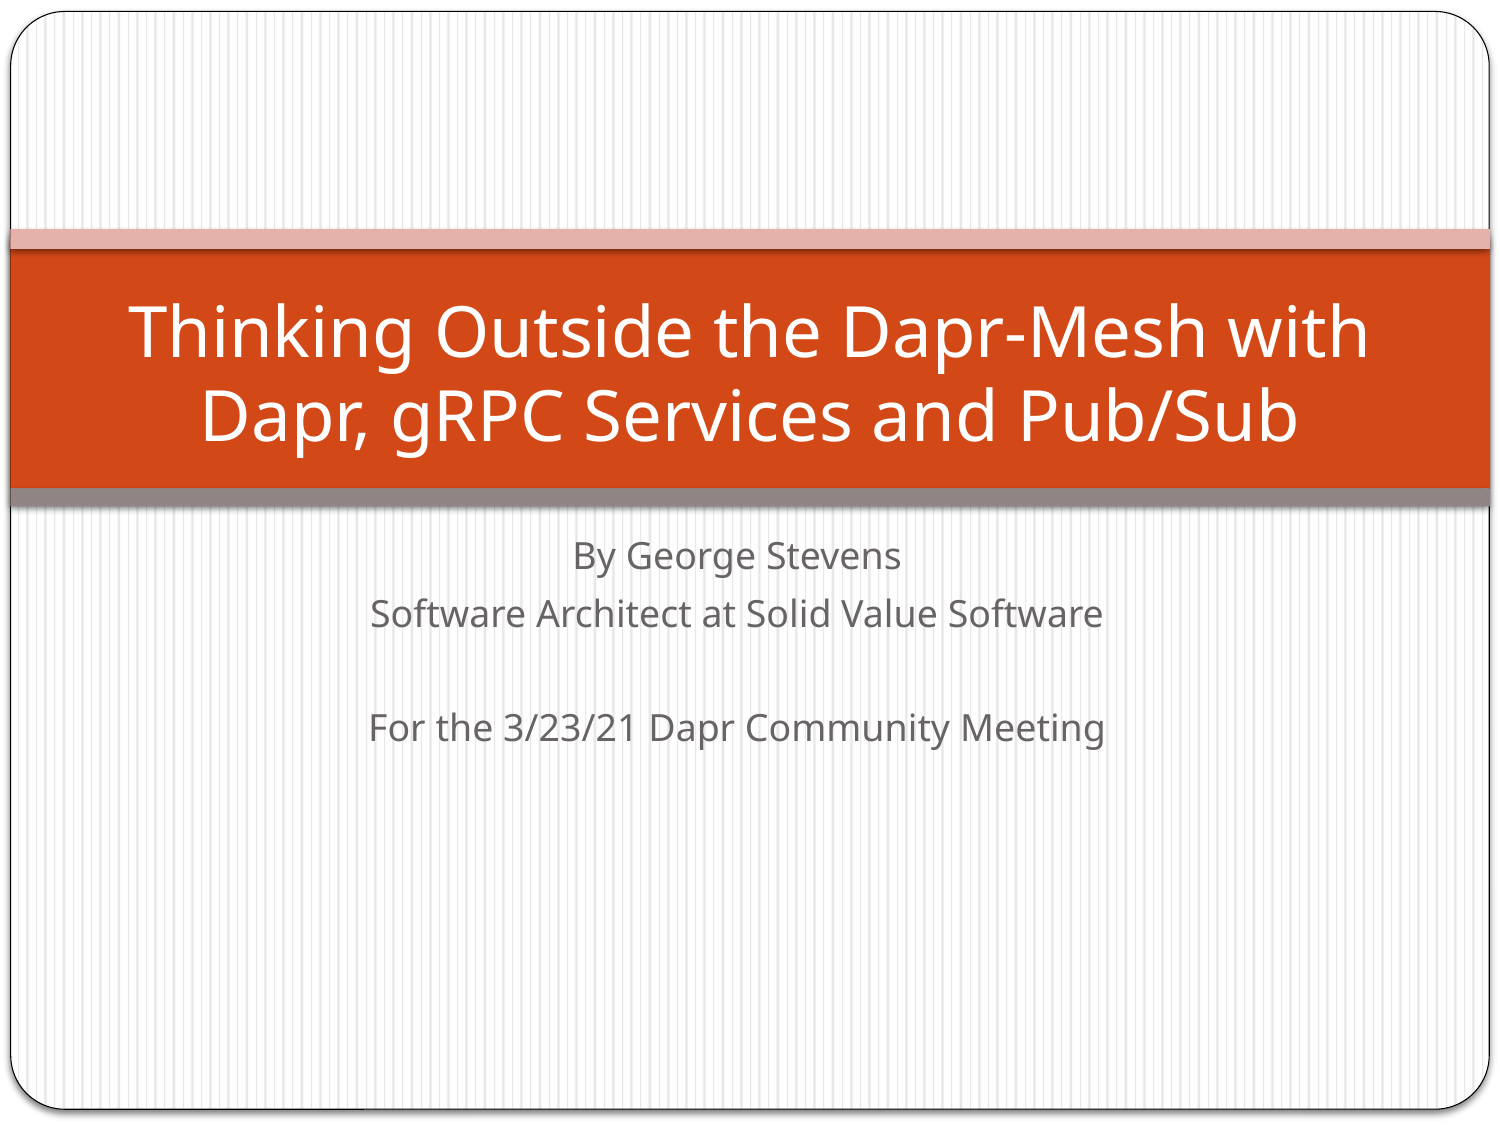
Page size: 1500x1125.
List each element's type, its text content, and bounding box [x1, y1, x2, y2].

subtitle By George Stevens Software Architect at Solid Value Software For the 3/23/21 Dapr Community Meeting [212, 525, 1263, 788]
title Thinking Outside the Dapr-Mesh with Dapr, gRPC Services and Pub/Sub [75, 262, 1425, 488]
